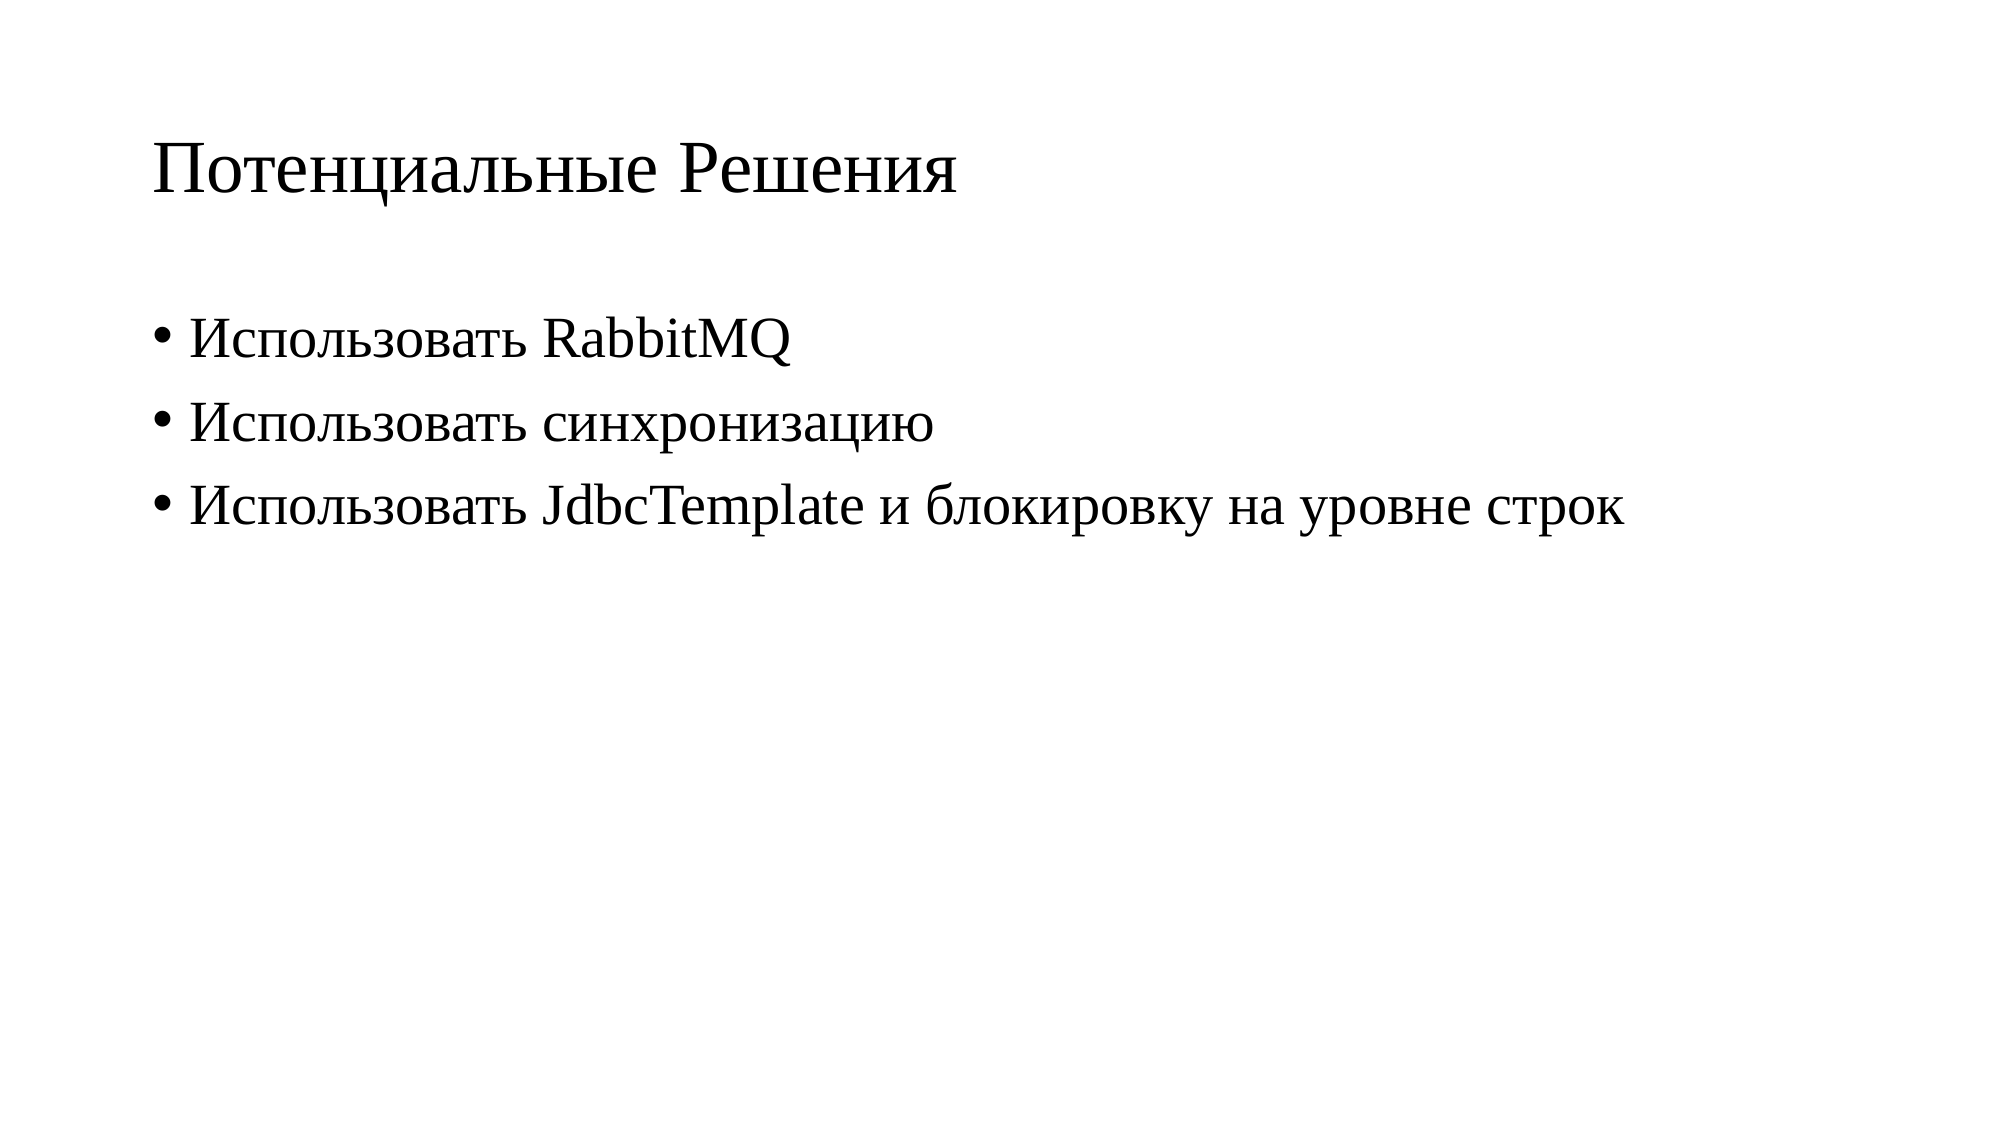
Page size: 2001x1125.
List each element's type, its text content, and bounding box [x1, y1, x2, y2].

list Использовать RabbitMQ Использовать синхронизацию Использовать JdbcTemplate и блокировку на уровне строк [137, 299, 1863, 1014]
title Потенциальные Решения [137, 59, 1863, 278]
